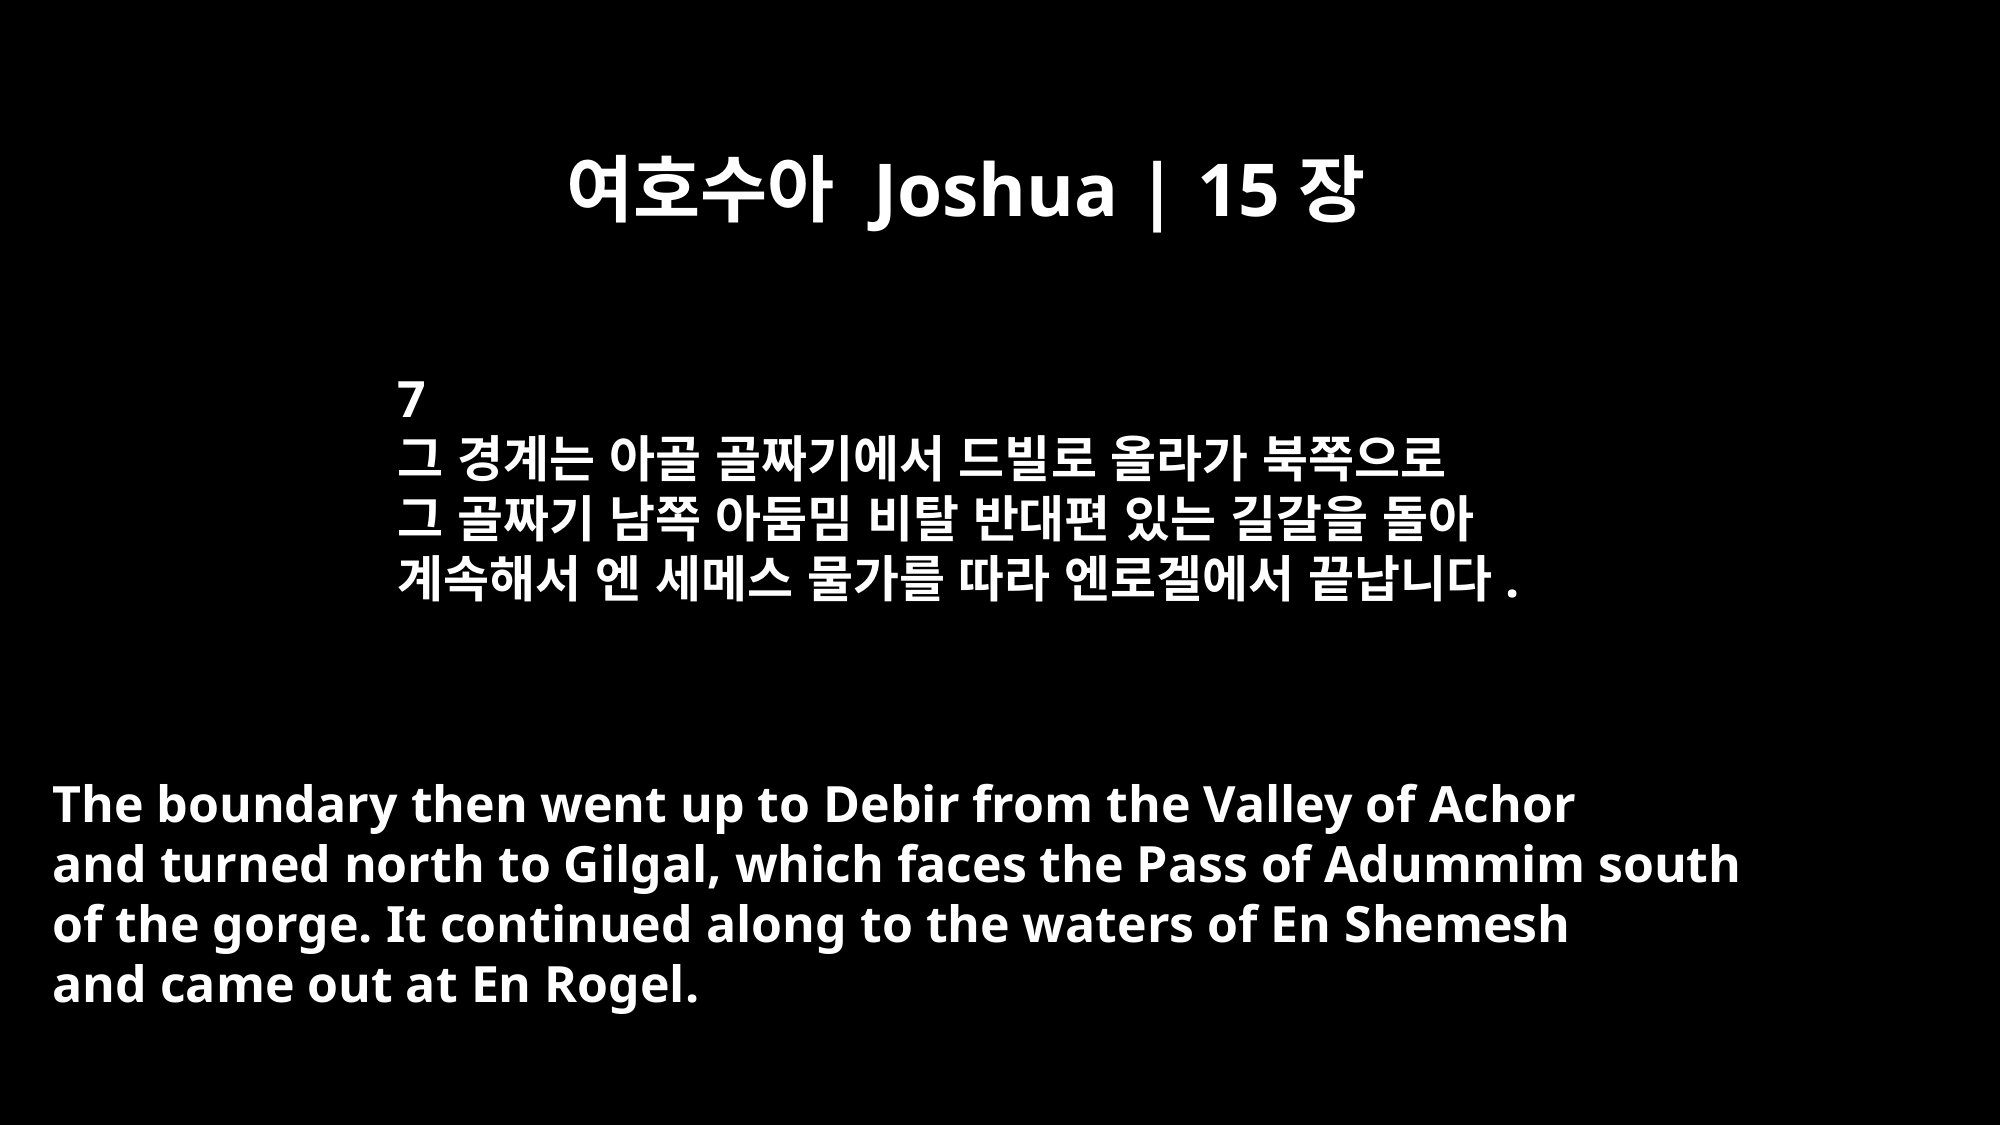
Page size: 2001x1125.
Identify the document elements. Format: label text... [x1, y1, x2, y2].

text_box 7 그 경계는 아골 골짜기에서 드빌로 올라가 북쪽으로 그 골짜기 남쪽 아둠밈 비탈 반대편 있는 길갈을 돌아 계속해서 엔 세메스 물가를 따라 엔로겔에서 끝납니다. [382, 359, 1535, 615]
text_box 여호수아 Joshua | 15장 [551, 136, 1381, 239]
text_box The boundary then went up to Debir from the Valley of Achor and turned north to Gilgal, which faces the Pass of Adummim south of the gorge. It continued along to the waters of En Shemesh and came out at En Rogel. [37, 764, 1770, 1020]
